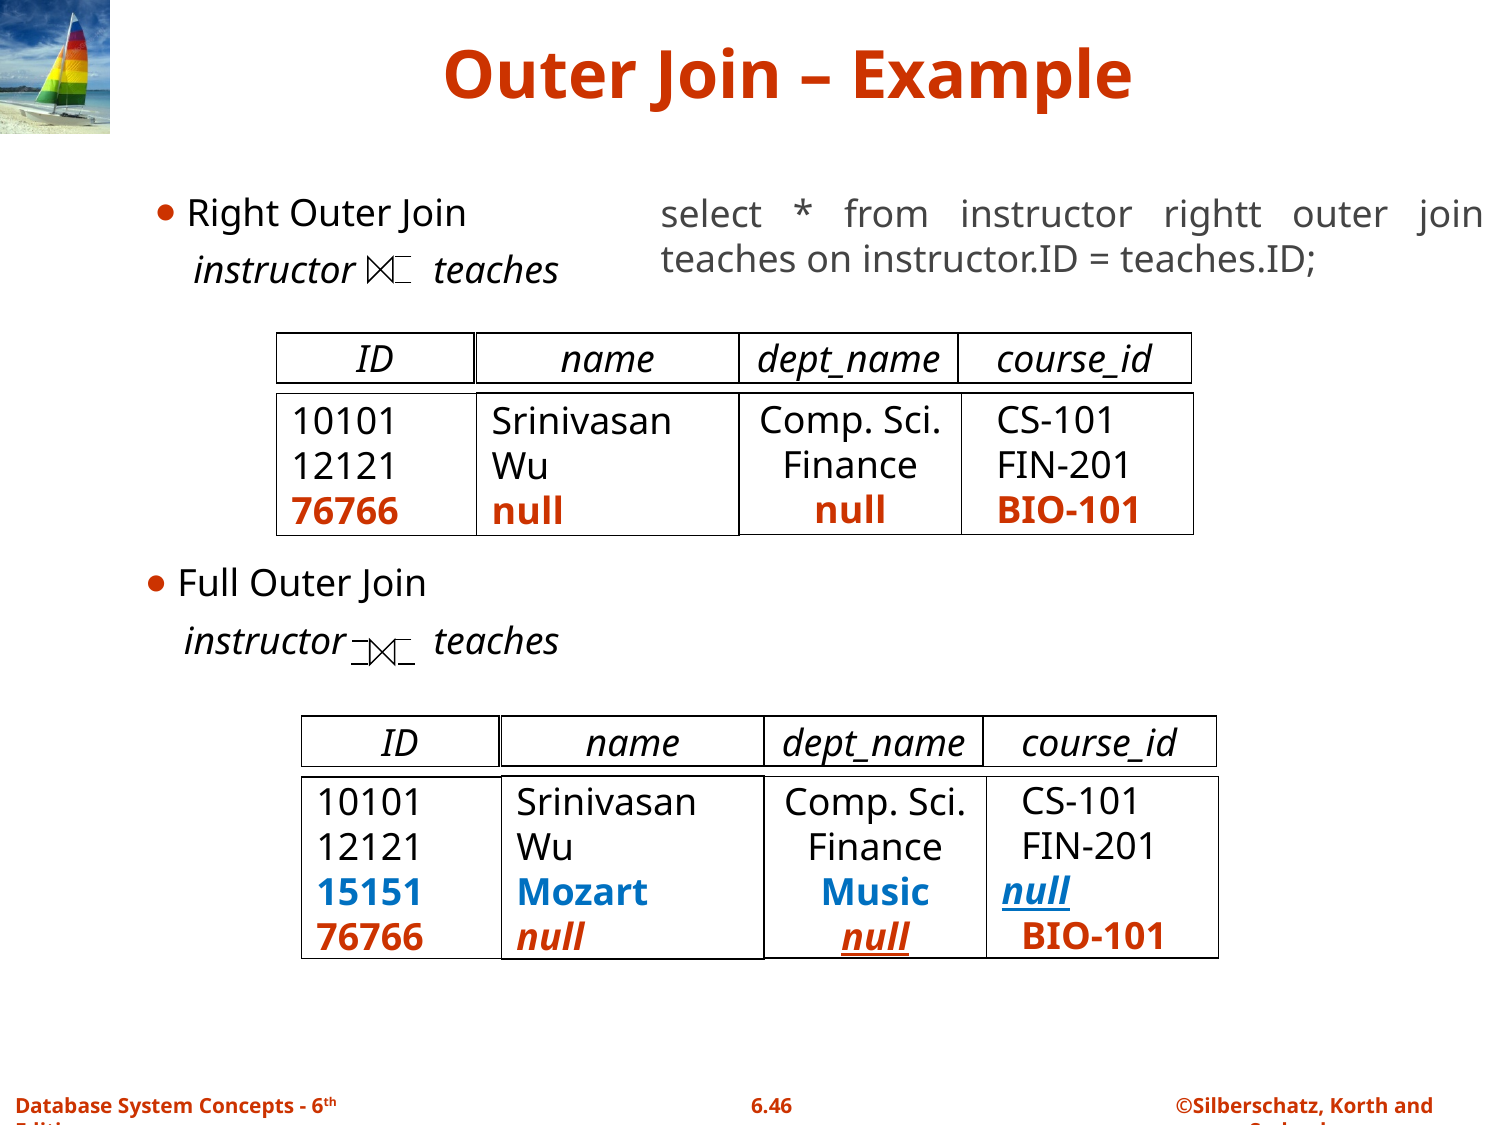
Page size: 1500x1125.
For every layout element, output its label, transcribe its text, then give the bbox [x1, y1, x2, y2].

text_box Full Outer Join instructor teaches [129, 551, 798, 670]
text_box name [501, 716, 764, 767]
text_box name [476, 332, 740, 383]
text_box ID [301, 716, 500, 767]
text_box select * from instructor rightt outer join teaches on instructor.ID = teaches.ID; [645, 182, 1500, 288]
title Outer Join – Example [126, 19, 1451, 120]
text_box dept_name [740, 332, 957, 383]
text_box Right Outer Join instructor teaches [139, 180, 807, 299]
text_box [350, 639, 415, 665]
text_box CS-101 FIN-201 BIO-101 [961, 393, 1194, 535]
text_box Comp. Sci. Finance null [740, 393, 961, 535]
text_box 10101 12121 76766 [276, 393, 476, 536]
text_box Srinivasan Wu Mozart null [501, 776, 764, 960]
text_box Comp. Sci. Finance Music null [764, 776, 987, 959]
text_box CS-101 FIN-201 null BIO-101 [986, 776, 1219, 958]
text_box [367, 256, 412, 283]
text_box course_id [982, 716, 1217, 767]
text_box 10101 12121 15151 76766 [301, 776, 501, 959]
text_box course_id [957, 332, 1192, 384]
picture [0, 0, 110, 134]
text_box dept_name [764, 716, 982, 767]
text_box Srinivasan Wu null [476, 392, 740, 536]
text_box ID [276, 332, 475, 384]
